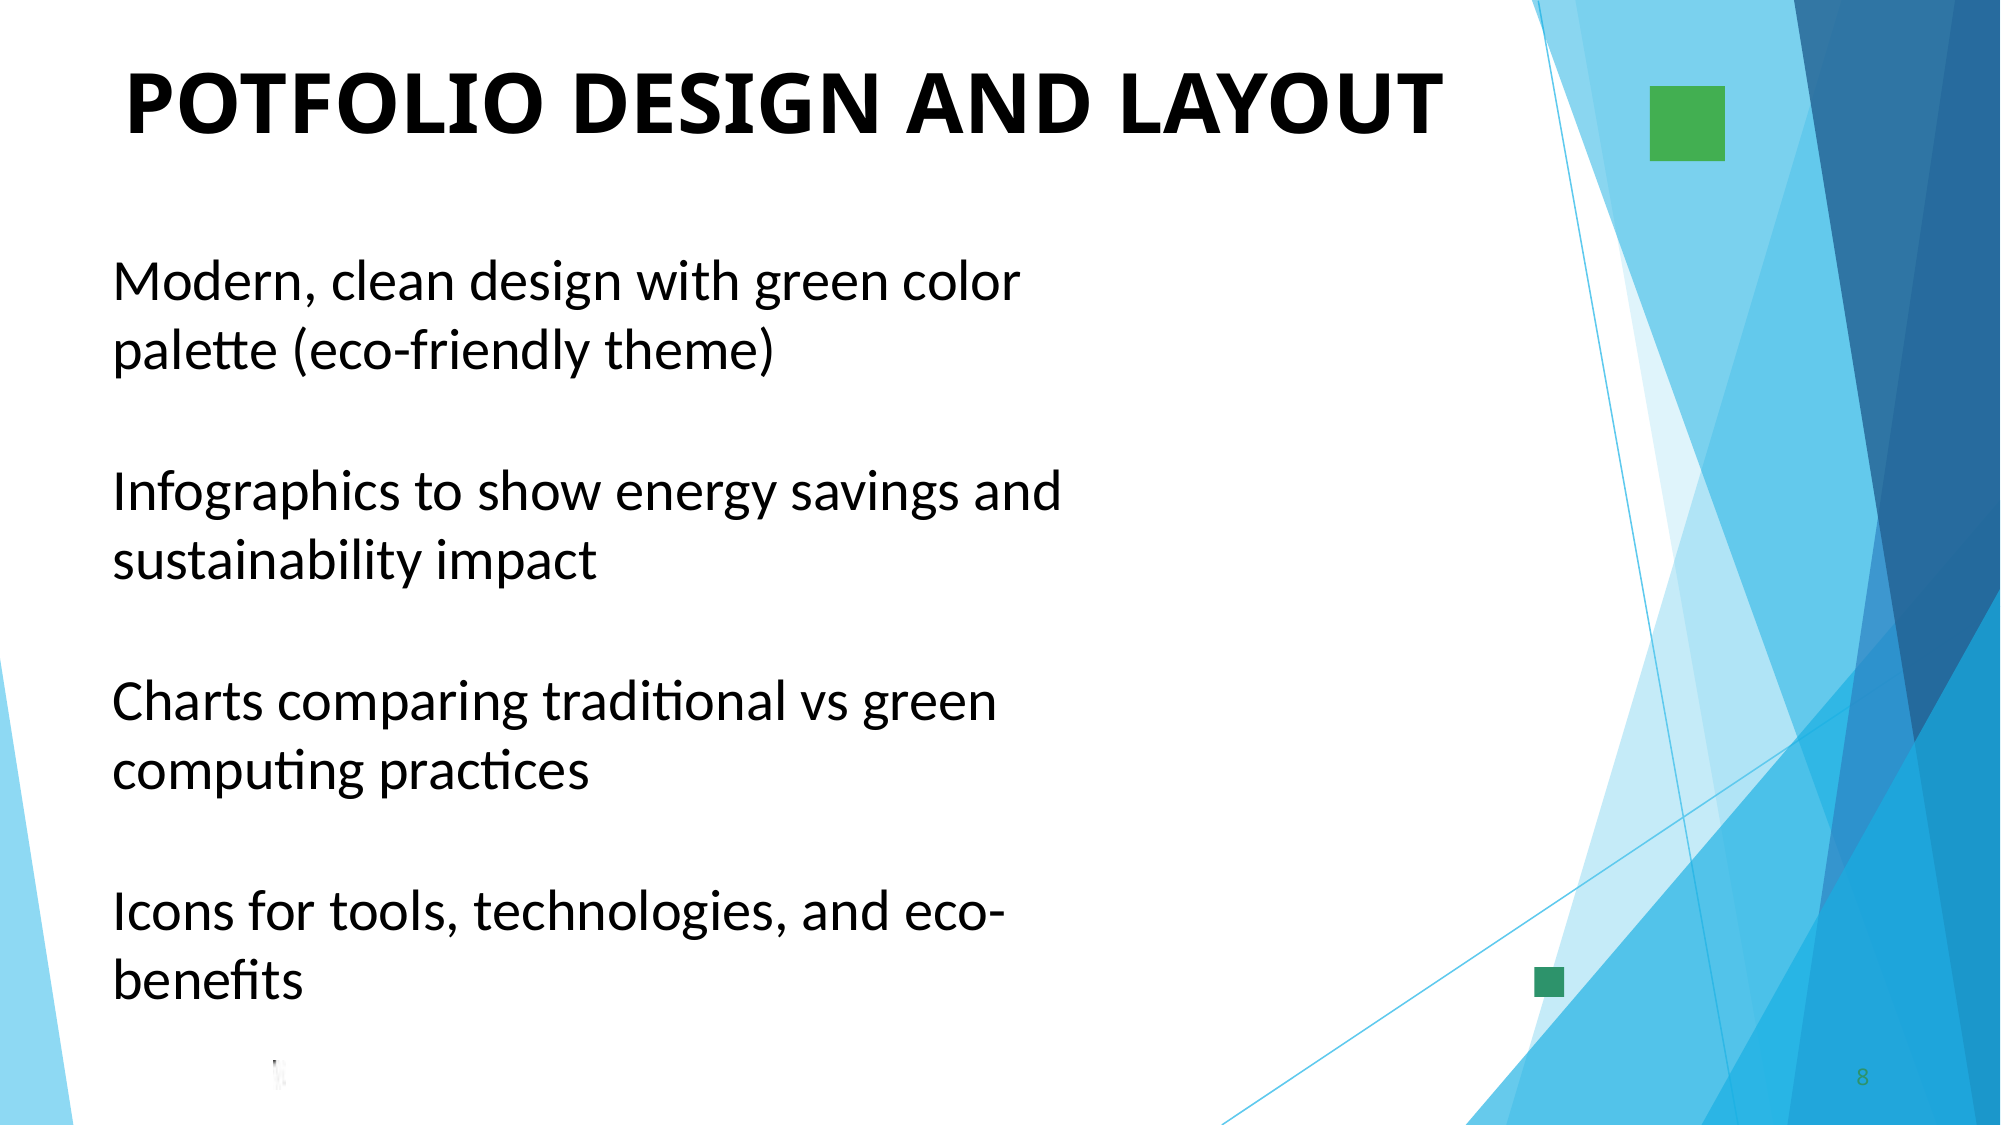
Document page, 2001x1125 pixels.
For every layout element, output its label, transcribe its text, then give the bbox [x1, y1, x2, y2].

text_box POTFOLIO DESIGN AND LAYOUT [121, 47, 1564, 150]
text_box 8 [1849, 1061, 1888, 1095]
text_box [1649, 86, 1725, 162]
text_box Modern, clean design with green color palette (eco-friendly theme) Infographics to show energy savings and sustainability impact Charts comparing traditional vs green computing practices Icons for tools, technologies, and eco-benefits [97, 234, 1098, 1019]
picture [273, 1060, 287, 1091]
text_box [1534, 967, 1565, 997]
